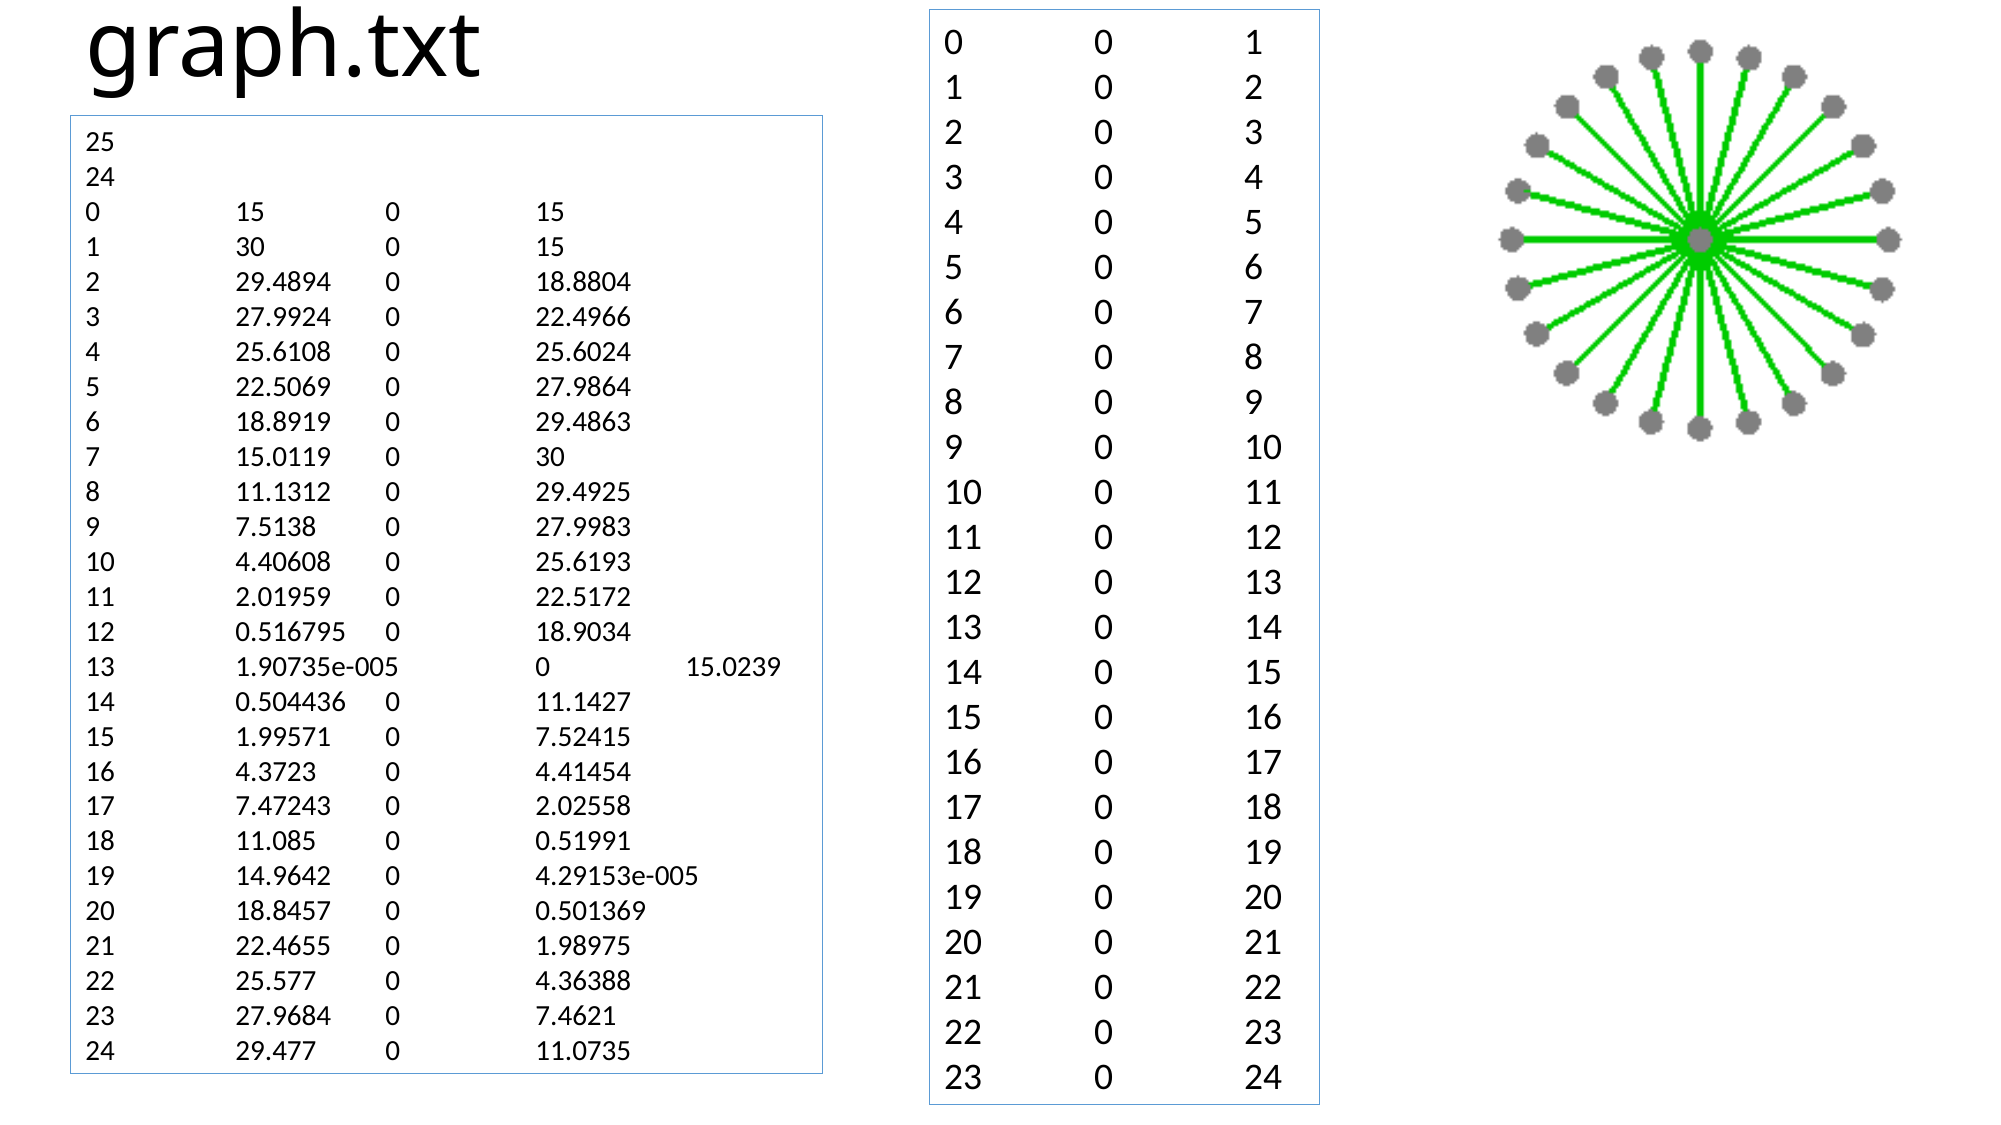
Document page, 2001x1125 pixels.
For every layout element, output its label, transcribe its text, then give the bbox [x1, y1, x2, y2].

text_box 25 24 0 15 0 15 1 30 0 15 2 29.4894 0 18.8804 3 27.9924 0 22.4966 4 25.6108 0 25.6024 5 22.5069 0 27.9864 6 18.8919 0 29.4863 7 15.0119 0 30 8 11.1312 0 29.4925 9 7.5138 0 27.9983 10 4.40608 0 25.6193 11 2.01959 0 22.5172 12 0.516795 0 18.9034 13 1.90735e-005 0 15.0239 14 0.504436 0 11.1427 15 1.99571 0 7.52415 16 4.3723 0 4.41454 17 7.47243 0 2.02558 18 11.085 0 0.51991 19 14.9642 0 4.29153e-005 20 18.8457 0 0.501369 21 22.4655 0 1.98975 22 25.577 0 4.36388 23 27.9684 0 7.4621 24 29.477 0 11.0735 [70, 115, 823, 1074]
text_box 0 0 1 1 0 2 2 0 3 3 0 4 4 0 5 5 0 6 6 0 7 7 0 8 8 0 9 9 0 10 10 0 11 11 0 12 12 0 13 13 0 14 14 0 15 15 0 16 16 0 17 17 0 18 18 0 19 19 0 20 20 0 21 21 0 22 22 0 23 23 0 24 [929, 9, 1320, 1105]
picture [1478, 0, 1933, 466]
title graph.txt [70, 0, 1478, 156]
